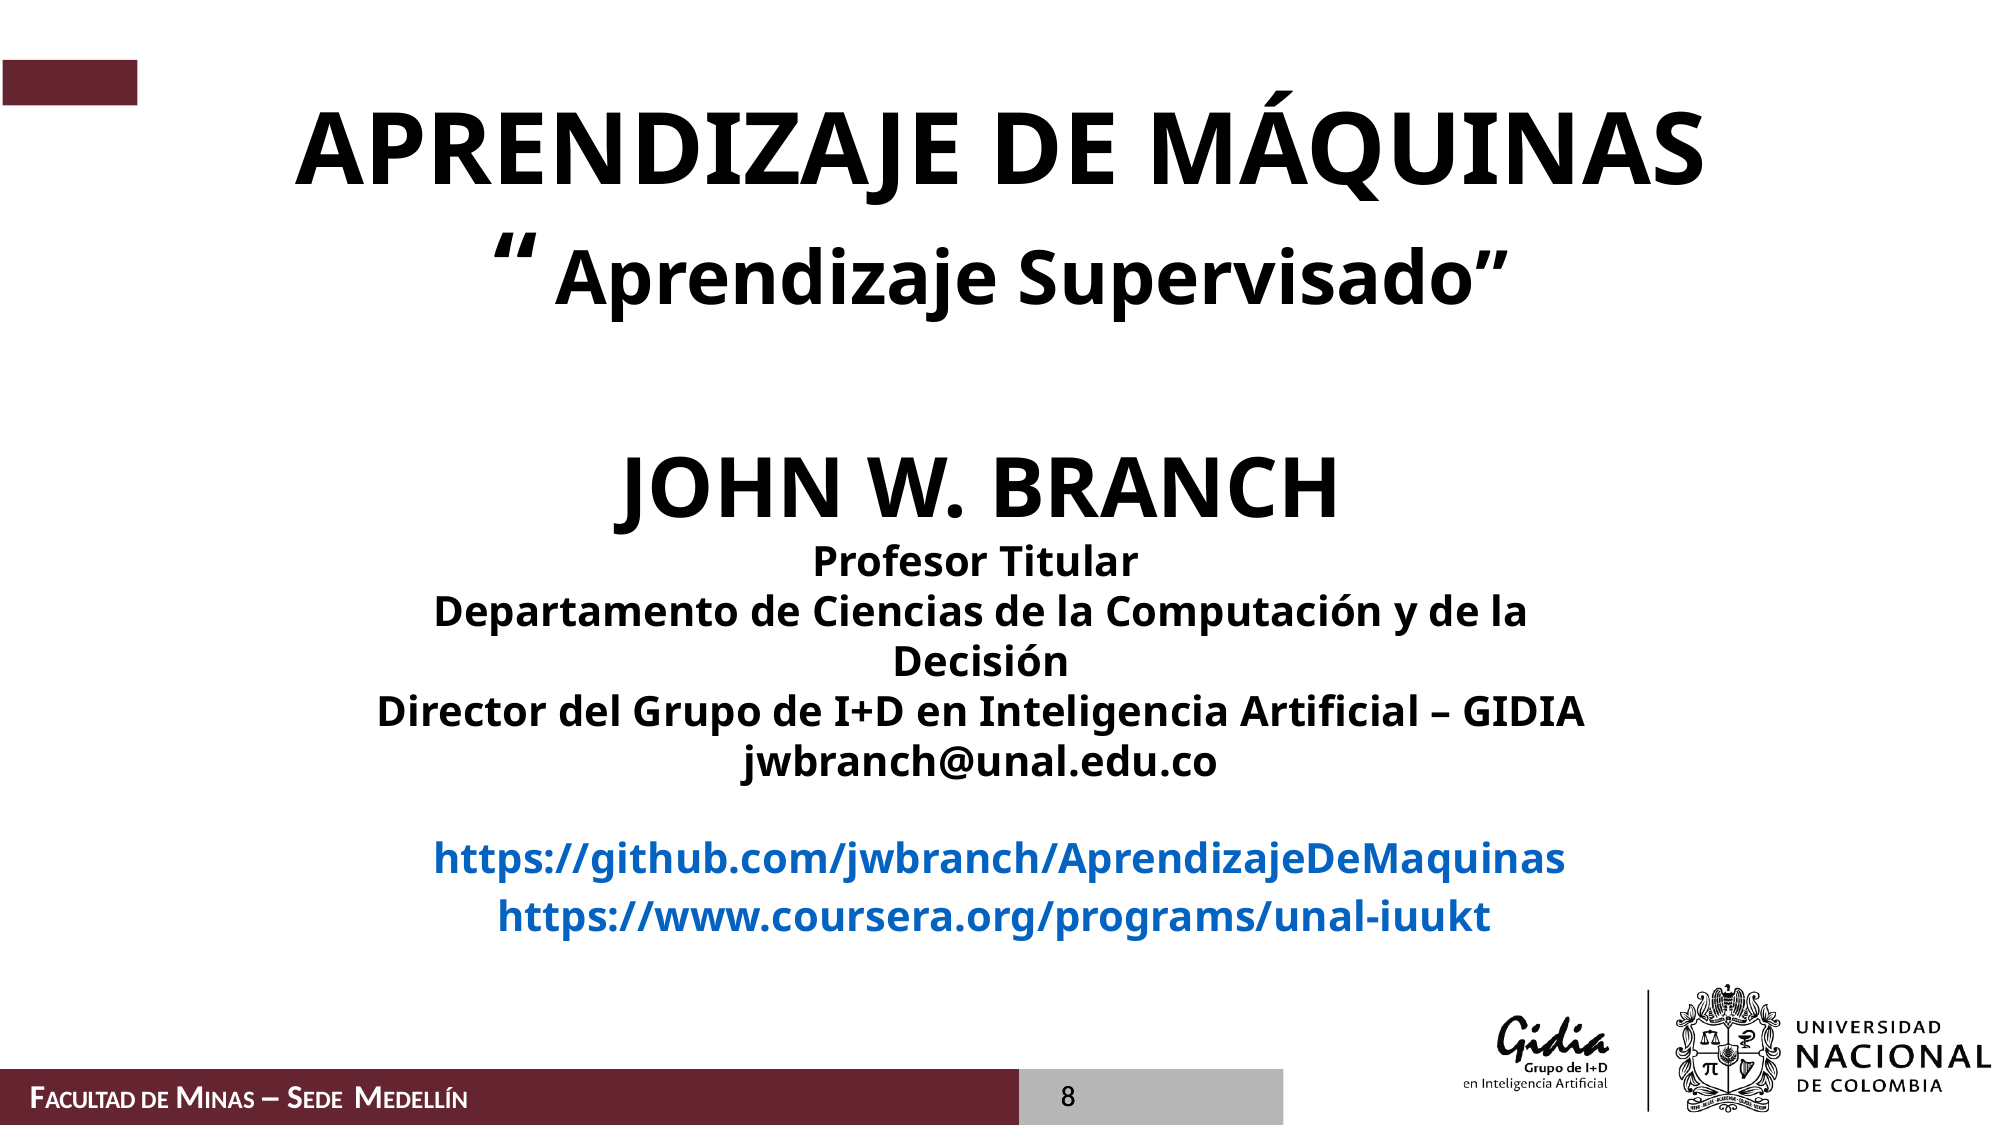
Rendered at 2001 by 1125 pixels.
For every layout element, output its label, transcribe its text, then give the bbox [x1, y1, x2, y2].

text_box https://github.com/jwbranch/AprendizajeDeMaquinas https://www.coursera.org/programs/unal-iuukt [283, 824, 1717, 954]
picture [1463, 983, 1992, 1113]
slide_number 8 [1054, 1082, 1097, 1116]
text_box JOHN W. BRANCH Profesor Titular Departamento de Ciencias de la Computación y de la Decisión Director del Grupo de I+D en Inteligencia Artificial – GIDIA jwbranch@unal.edu.co [349, 412, 1613, 824]
title APRENDIZAJE DE MÁQUINAS “ Aprendizaje Supervisado” [193, 82, 1807, 325]
